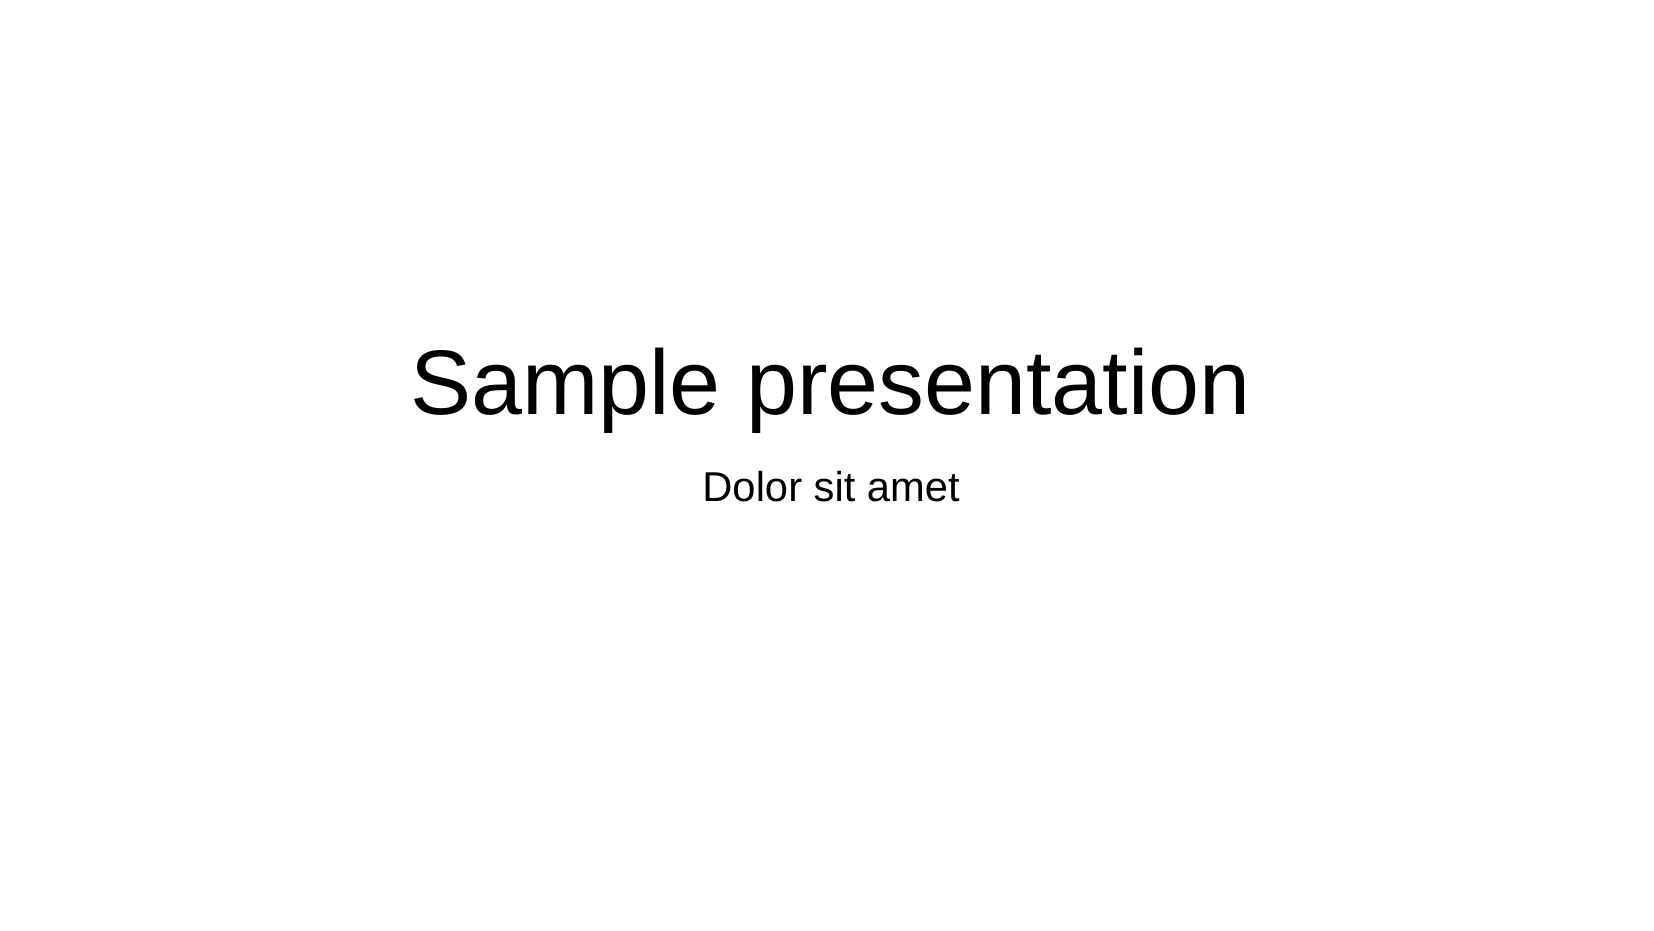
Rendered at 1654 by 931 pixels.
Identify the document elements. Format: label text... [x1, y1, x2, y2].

text_box Dolor sit amet [86, 407, 1575, 563]
text_box Sample presentation [86, 300, 1575, 407]
